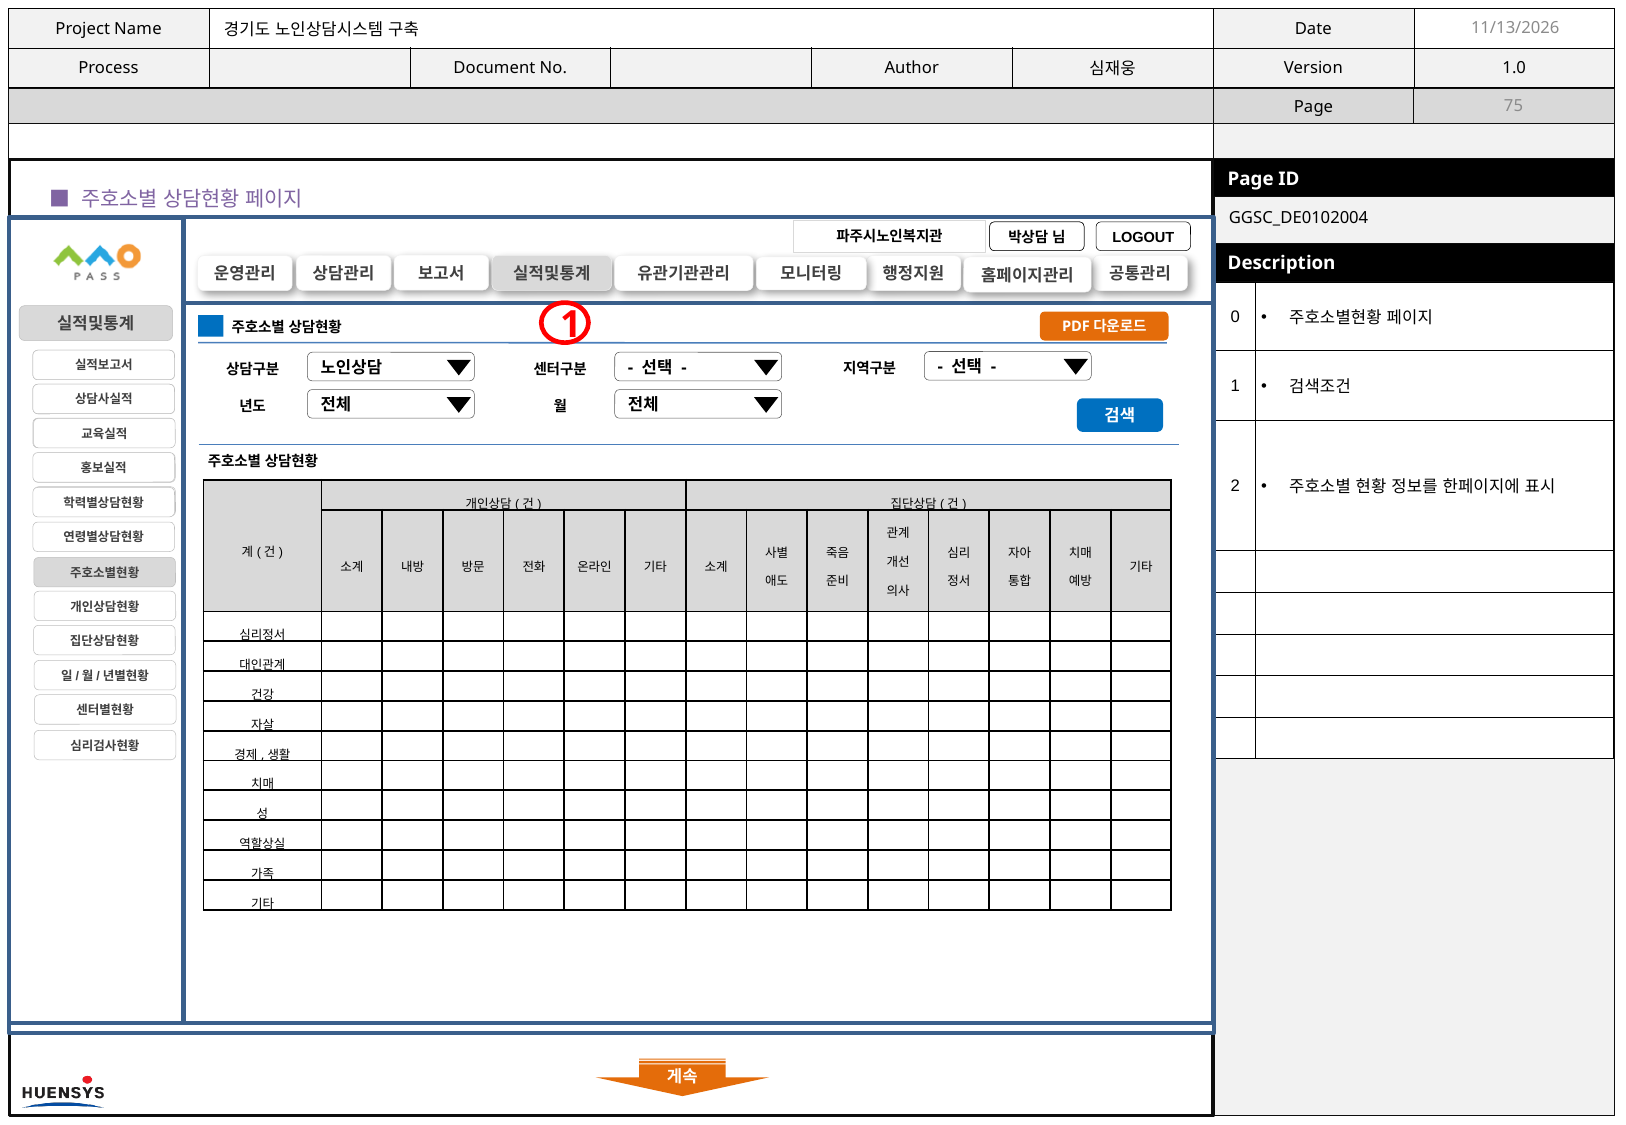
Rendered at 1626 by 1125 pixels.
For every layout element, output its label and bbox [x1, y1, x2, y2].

table_header [687, 481, 1170, 509]
table_cell [990, 612, 1049, 640]
table_cell [1112, 821, 1170, 849]
table_cell [444, 612, 503, 640]
table_cell [929, 732, 988, 760]
table_cell [322, 672, 381, 700]
table_cell [1051, 672, 1110, 700]
table_cell [1051, 702, 1110, 730]
table_cell [383, 791, 442, 819]
table_cell [747, 881, 806, 909]
table_cell [990, 851, 1049, 879]
table_cell [322, 612, 381, 640]
table_cell [322, 642, 381, 670]
table_cell [322, 821, 381, 849]
table_cell [869, 672, 928, 700]
table_cell [504, 791, 563, 819]
table_cell [204, 612, 321, 640]
table_cell [204, 732, 321, 760]
text_box [1211, 157, 1617, 198]
table_cell [565, 821, 624, 849]
table_cell [1051, 761, 1110, 789]
table_cell [808, 732, 867, 760]
table_cell [1216, 551, 1255, 592]
table_cell [808, 702, 867, 730]
table_cell [990, 511, 1049, 611]
table_cell [687, 612, 746, 640]
table_cell [565, 702, 624, 730]
table_cell [504, 881, 563, 909]
table_cell [565, 612, 624, 640]
table_cell [504, 821, 563, 849]
table_cell [383, 511, 442, 611]
table_cell [626, 672, 685, 700]
table_cell [808, 642, 867, 670]
table_cell [444, 702, 503, 730]
table_cell [1051, 791, 1110, 819]
table_cell [626, 511, 685, 611]
table_header [322, 481, 685, 509]
table_cell [808, 881, 867, 909]
table_cell [565, 791, 624, 819]
table_cell [383, 761, 442, 789]
table_cell [204, 702, 321, 730]
table_cell [444, 732, 503, 760]
table_cell [990, 821, 1049, 849]
table_cell [687, 821, 746, 849]
table_cell [322, 881, 381, 909]
text_box [593, 1057, 772, 1099]
table_cell [504, 511, 563, 611]
table_cell [1256, 593, 1613, 634]
table_cell [747, 732, 806, 760]
table_cell [626, 881, 685, 909]
table_header [204, 481, 321, 611]
table_cell [1051, 732, 1110, 760]
table_cell [1112, 881, 1170, 909]
table_cell [626, 642, 685, 670]
table_cell [383, 672, 442, 700]
table_cell [1216, 421, 1255, 550]
table_cell [929, 761, 988, 789]
table_cell [444, 791, 503, 819]
table_cell [1051, 821, 1110, 849]
table_cell [626, 791, 685, 819]
table_cell [383, 702, 442, 730]
table_cell [383, 821, 442, 849]
table_cell [1216, 635, 1255, 675]
table_cell [869, 791, 928, 819]
table_cell [869, 511, 928, 611]
table_cell [687, 672, 746, 700]
table_cell [747, 702, 806, 730]
table_cell [747, 791, 806, 819]
table_cell [1216, 676, 1255, 717]
table_cell [626, 732, 685, 760]
table_cell [808, 791, 867, 819]
table_cell [869, 821, 928, 849]
table_cell [444, 642, 503, 670]
table_cell [626, 851, 685, 879]
table_cell [747, 642, 806, 670]
table_cell [869, 702, 928, 730]
table_cell [990, 791, 1049, 819]
table_cell [1256, 551, 1613, 592]
table_cell [322, 732, 381, 760]
picture [46, 235, 146, 290]
table_cell [383, 642, 442, 670]
table_cell [383, 881, 442, 909]
table_cell [444, 821, 503, 849]
table_cell [808, 511, 867, 611]
table_cell [687, 851, 746, 879]
table_cell [1051, 612, 1110, 640]
table_cell [1256, 351, 1613, 420]
table_cell [204, 881, 321, 909]
table_cell [204, 672, 321, 700]
table_cell [929, 791, 988, 819]
table_cell [204, 851, 321, 879]
table_cell [383, 732, 442, 760]
table_cell [1112, 851, 1170, 879]
table_cell [1112, 511, 1170, 611]
table_cell [1112, 642, 1170, 670]
table_cell [1051, 881, 1110, 909]
table_cell [808, 851, 867, 879]
table_cell [869, 851, 928, 879]
table_cell [1256, 676, 1613, 717]
slide_number [1414, 10, 1616, 46]
table_cell [869, 881, 928, 909]
table_cell [565, 881, 624, 909]
table_cell [990, 702, 1049, 730]
table_cell [444, 672, 503, 700]
table_cell [322, 702, 381, 730]
table_cell [1112, 612, 1170, 640]
table_cell [929, 881, 988, 909]
table_header [1216, 283, 1255, 350]
table_cell [687, 791, 746, 819]
table_cell [1216, 593, 1255, 634]
table_cell [929, 821, 988, 849]
table_cell [808, 821, 867, 849]
table_cell [869, 642, 928, 670]
table_cell [808, 761, 867, 789]
table_cell [504, 672, 563, 700]
table_cell [687, 702, 746, 730]
table_cell [444, 881, 503, 909]
table_cell [322, 851, 381, 879]
table_cell [929, 511, 988, 611]
table_cell [626, 761, 685, 789]
table_cell [747, 612, 806, 640]
table_cell [383, 851, 442, 879]
table_header [1256, 283, 1613, 350]
slide_number [1413, 88, 1614, 124]
table_header [35, 175, 1001, 215]
table_cell [929, 612, 988, 640]
table_cell [1112, 672, 1170, 700]
table_cell [204, 791, 321, 819]
table_cell [565, 761, 624, 789]
table_cell [1051, 642, 1110, 670]
table_cell [444, 511, 503, 611]
table_cell [1051, 511, 1110, 611]
table_cell [990, 761, 1049, 789]
table_cell [504, 702, 563, 730]
table_cell [747, 851, 806, 879]
table_cell [444, 761, 503, 789]
table_cell [626, 821, 685, 849]
table_cell [626, 612, 685, 640]
table_cell [687, 642, 746, 670]
table_cell [687, 881, 746, 909]
table_cell [383, 612, 442, 640]
table_cell [1256, 718, 1613, 758]
table_cell [808, 612, 867, 640]
table_cell [747, 821, 806, 849]
text_box [7, 199, 1625, 1035]
table_cell [1112, 761, 1170, 789]
table_cell [626, 702, 685, 730]
table_cell [869, 761, 928, 789]
table_cell [929, 642, 988, 670]
table_cell [1216, 718, 1255, 758]
table_cell [990, 881, 1049, 909]
table_cell [869, 732, 928, 760]
table_cell [929, 702, 988, 730]
table_cell [565, 511, 624, 611]
table_cell [565, 732, 624, 760]
table_cell [929, 672, 988, 700]
table_cell [322, 511, 381, 611]
table_cell [1256, 421, 1613, 550]
table_cell [687, 732, 746, 760]
table_cell [504, 612, 563, 640]
table_cell [1051, 851, 1110, 879]
table_cell [747, 672, 806, 700]
table_cell [504, 642, 563, 670]
table_cell [1112, 732, 1170, 760]
table_cell [565, 642, 624, 670]
table_cell [747, 761, 806, 789]
table_cell [990, 672, 1049, 700]
table_cell [687, 761, 746, 789]
table_cell [565, 851, 624, 879]
table_cell [322, 761, 381, 789]
table_cell [204, 642, 321, 670]
table_cell [444, 851, 503, 879]
table_cell [929, 851, 988, 879]
table_cell [808, 672, 867, 700]
table_cell [1112, 702, 1170, 730]
picture [21, 1075, 104, 1108]
table_cell [869, 612, 928, 640]
table_cell [322, 791, 381, 819]
table_cell [504, 851, 563, 879]
table_cell [204, 821, 321, 849]
table_cell [204, 761, 321, 789]
table_cell [1256, 635, 1613, 675]
table_cell [1216, 351, 1255, 420]
table_cell [1112, 791, 1170, 819]
table_cell [687, 511, 746, 611]
table_cell [504, 732, 563, 760]
table_cell [565, 672, 624, 700]
table_cell [504, 761, 563, 789]
table_cell [747, 511, 806, 611]
table_cell [990, 642, 1049, 670]
table_cell [990, 732, 1049, 760]
